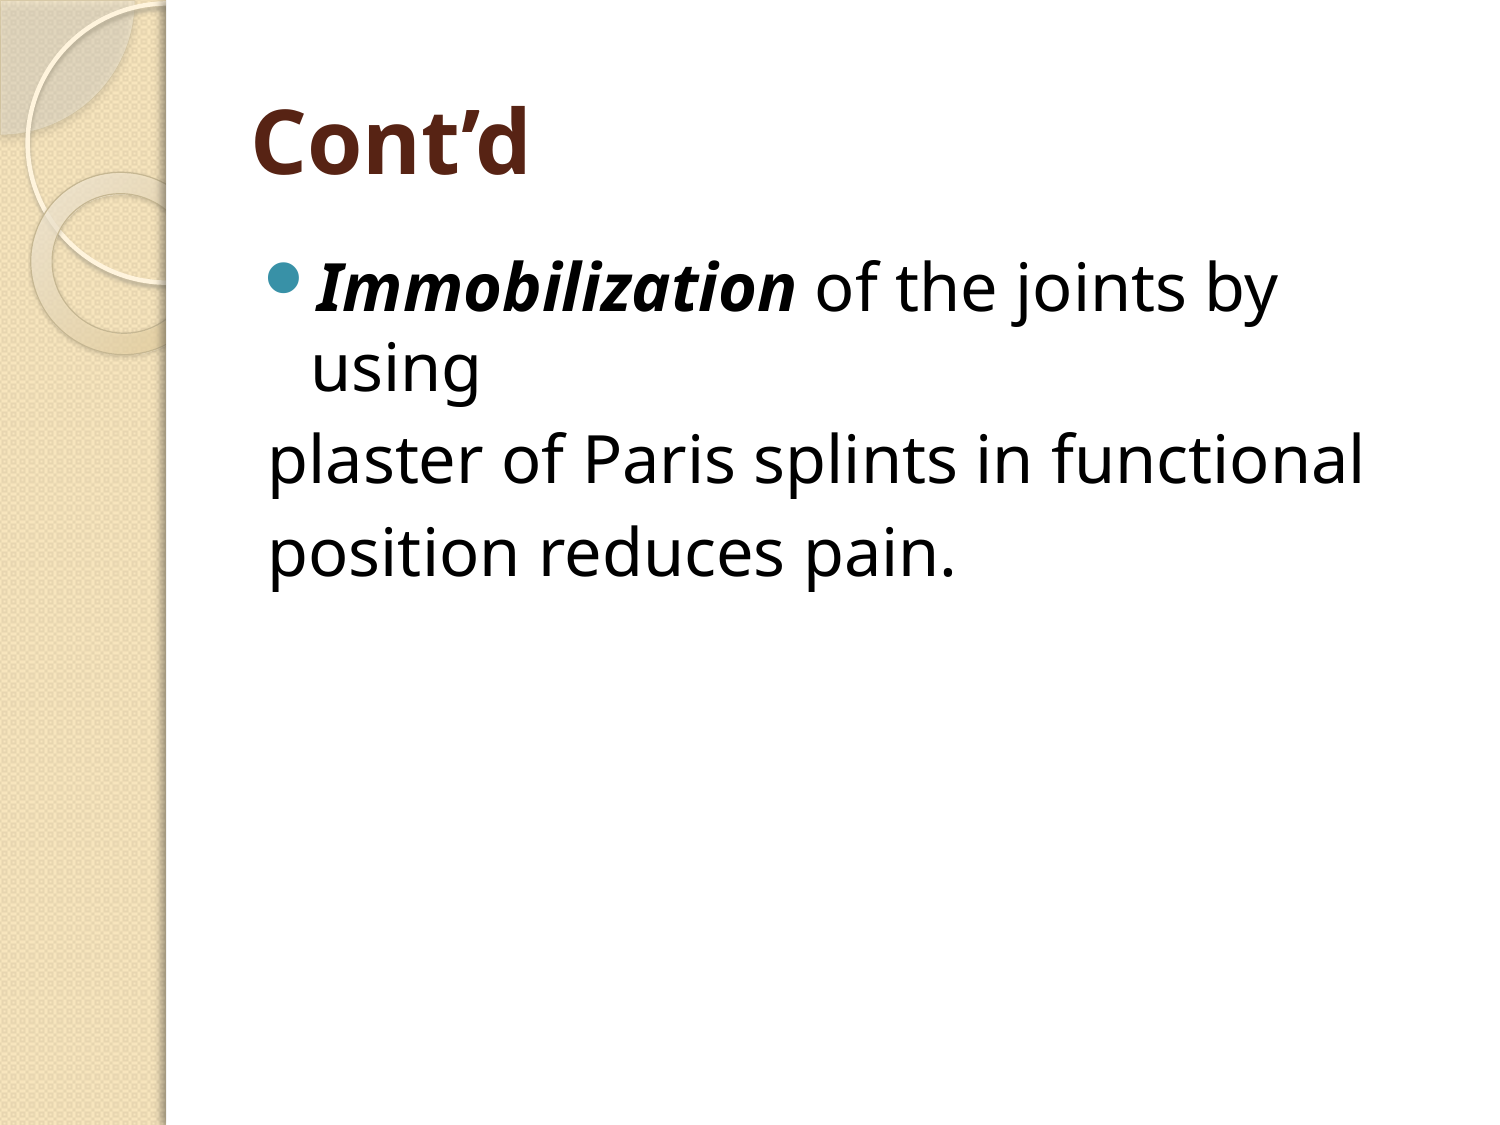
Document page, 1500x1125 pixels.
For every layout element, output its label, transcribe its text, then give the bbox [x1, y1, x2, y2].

title Cont’d [235, 45, 1466, 233]
list Immobilization of the joints by using plaster of Paris splints in functional position reduces pain. [235, 237, 1466, 1025]
